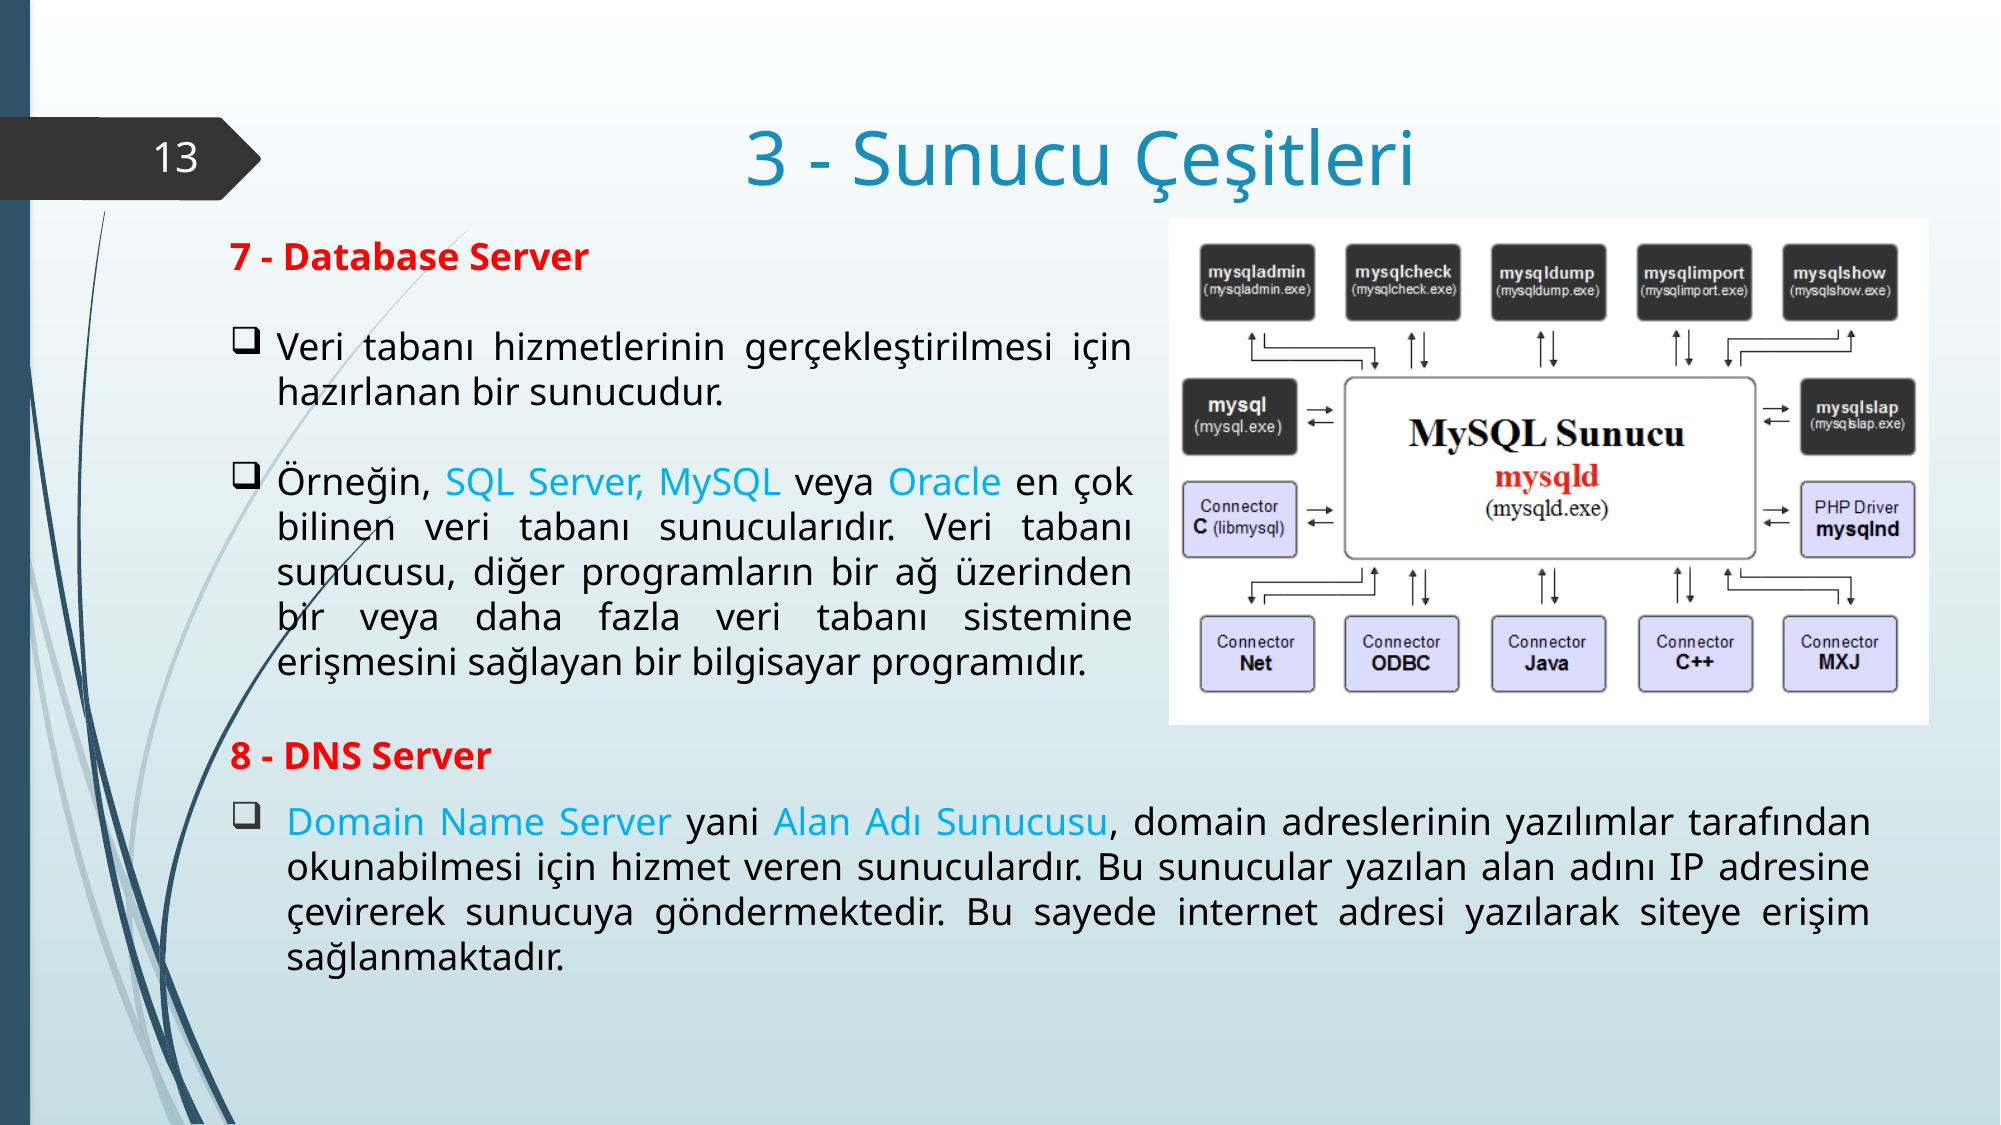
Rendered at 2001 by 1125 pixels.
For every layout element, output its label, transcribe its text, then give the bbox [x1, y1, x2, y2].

picture [1169, 218, 1929, 725]
slide_number 13 [87, 129, 216, 190]
text_box 7 - Database Server Veri tabanı hizmetlerinin gerçekleştirilmesi için hazırlanan bir sunucudur. Örneğin, SQL Server, MySQL veya Oracle en çok bilinen veri tabanı sunucularıdır. Veri tabanı sunucusu, diğer programların bir ağ üzerinden bir veya daha fazla veri tabanı sistemine erişmesini sağlayan bir bilgisayar programıdır. [215, 225, 1149, 736]
title 3 - Sunucu Çeşitleri [425, 102, 1719, 230]
list 8 - DNS Server Domain Name Server yani Alan Adı Sunucusu, domain adreslerinin yazılımlar tarafından okunabilmesi için hizmet veren sunuculardır. Bu sunucular yazılan alan adını IP adresine çevirerek sunucuya göndermektedir. Bu sayede internet adresi yazılarak siteye erişim sağlanmaktadır. [215, 724, 1888, 1065]
